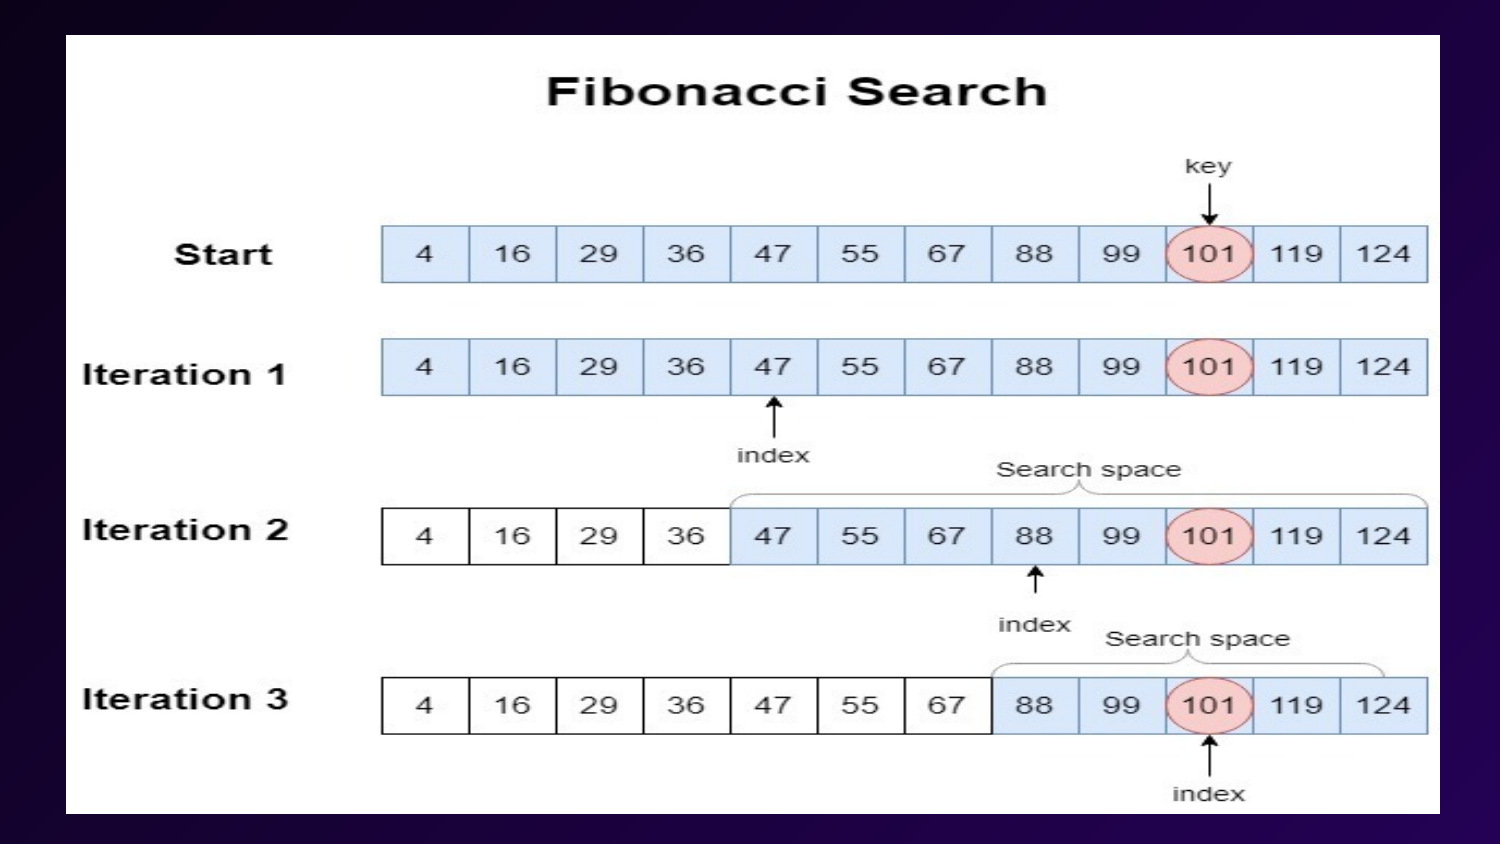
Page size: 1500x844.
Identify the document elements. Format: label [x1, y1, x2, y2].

picture [66, 35, 1440, 815]
